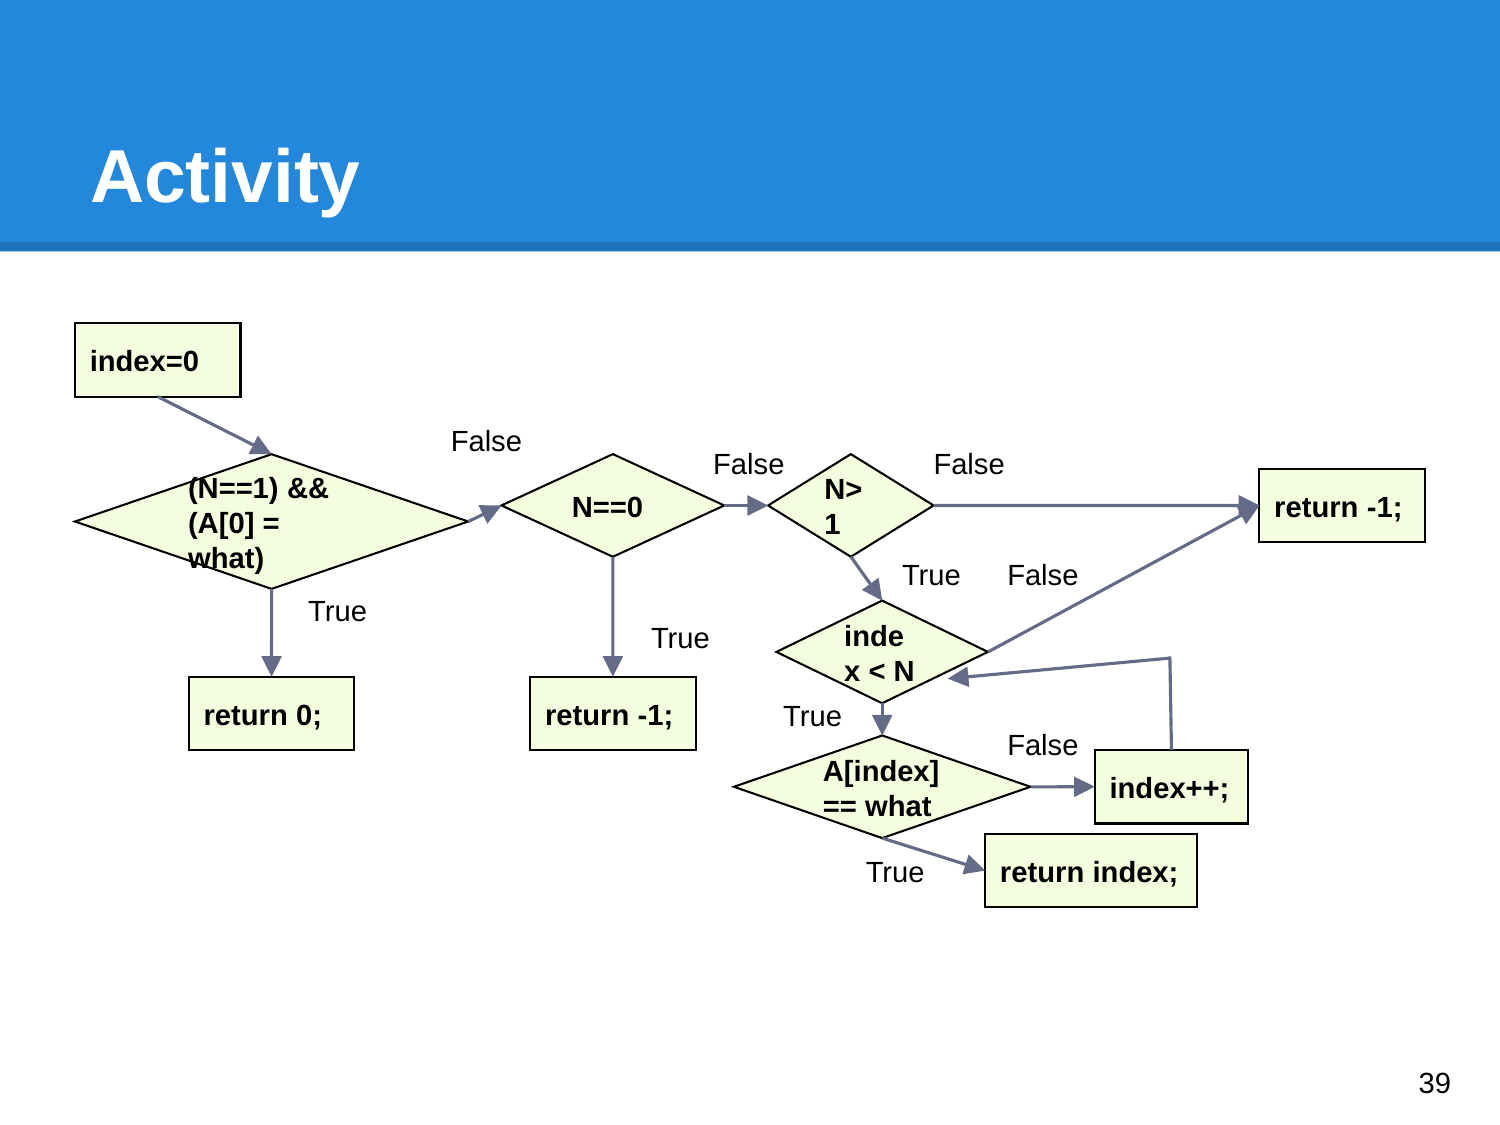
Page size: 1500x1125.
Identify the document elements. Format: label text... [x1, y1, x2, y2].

text_box return 0; [188, 676, 355, 751]
text_box index++; [1094, 749, 1249, 824]
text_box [850, 556, 883, 601]
text_box True [850, 838, 941, 913]
text_box return -1; [1259, 468, 1425, 543]
text_box return -1; [530, 676, 696, 751]
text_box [987, 505, 1260, 653]
text_box index=0 [74, 322, 241, 397]
text_box False [918, 430, 1072, 506]
text_box A[index] == what [733, 736, 1030, 838]
text_box N==0 [502, 454, 723, 556]
slide_number ‹#› [1403, 1038, 1494, 1125]
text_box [947, 657, 1171, 679]
text_box True [293, 577, 392, 652]
text_box False [698, 430, 839, 506]
text_box False [435, 407, 576, 483]
title Activity [75, 45, 1425, 233]
text_box N>1 [769, 454, 933, 556]
text_box return index; [985, 833, 1197, 908]
text_box True [636, 604, 735, 680]
text_box True [768, 681, 858, 757]
text_box (N==1) && (A[0] = what) [74, 455, 463, 589]
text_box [468, 505, 502, 522]
text_box True [887, 541, 982, 617]
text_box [881, 837, 986, 871]
text_box False [992, 711, 1146, 787]
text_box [157, 396, 272, 455]
text_box index < N [776, 602, 983, 703]
